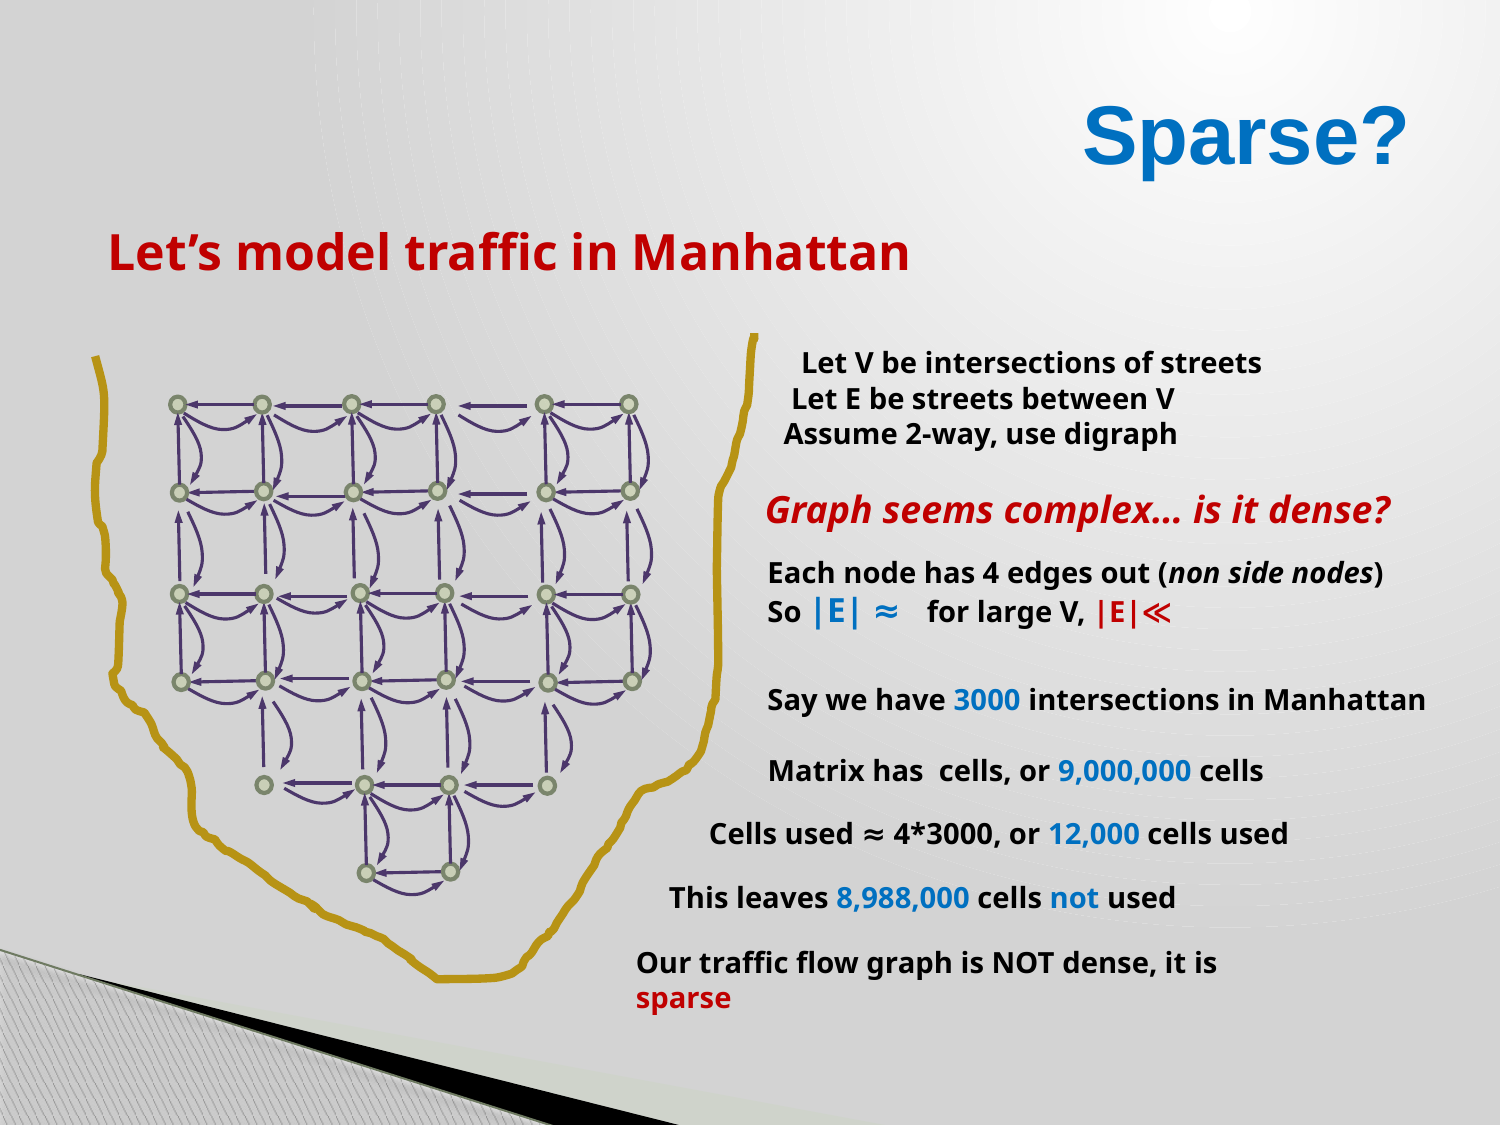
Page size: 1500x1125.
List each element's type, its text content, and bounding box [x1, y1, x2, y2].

text_box Our traffic flow graph is NOT dense, it is sparse [621, 936, 1332, 1022]
text_box Cells used ≈ 4*3000, or 12,000 cells used [694, 807, 1405, 858]
title Sparse? [75, 45, 1425, 217]
list Let’s model traffic in Manhattan [75, 217, 1425, 1007]
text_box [171, 585, 284, 704]
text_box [538, 586, 651, 705]
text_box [356, 776, 469, 895]
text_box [536, 395, 649, 515]
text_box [343, 395, 456, 515]
text_box Say we have 3000 intersections in Manhattan [752, 674, 1464, 724]
text_box [90, 333, 759, 984]
text_box Let V be intersections of streets Let E be streets between V Assume 2-way, use digraph [768, 332, 1374, 458]
text_box Graph seems complex… is it dense? [750, 478, 1479, 539]
text_box This leaves 8,988,000 cells not used [654, 871, 1365, 922]
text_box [169, 396, 282, 515]
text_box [352, 584, 465, 704]
